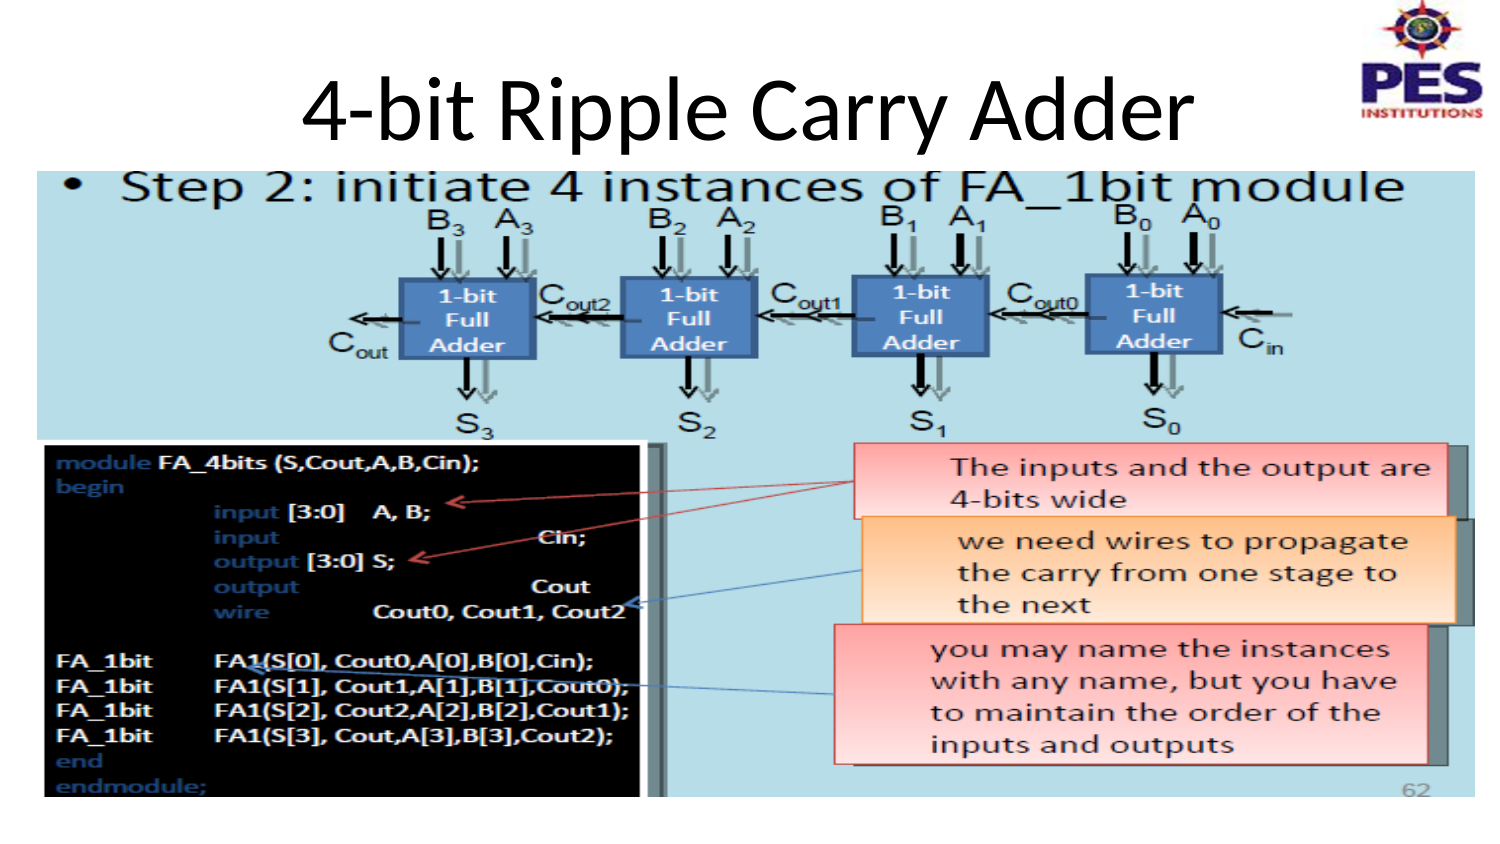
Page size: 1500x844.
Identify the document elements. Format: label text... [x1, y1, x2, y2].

title 4-bit Ripple Carry Adder [75, 33, 1425, 170]
picture [1341, 0, 1500, 125]
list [37, 171, 1476, 798]
